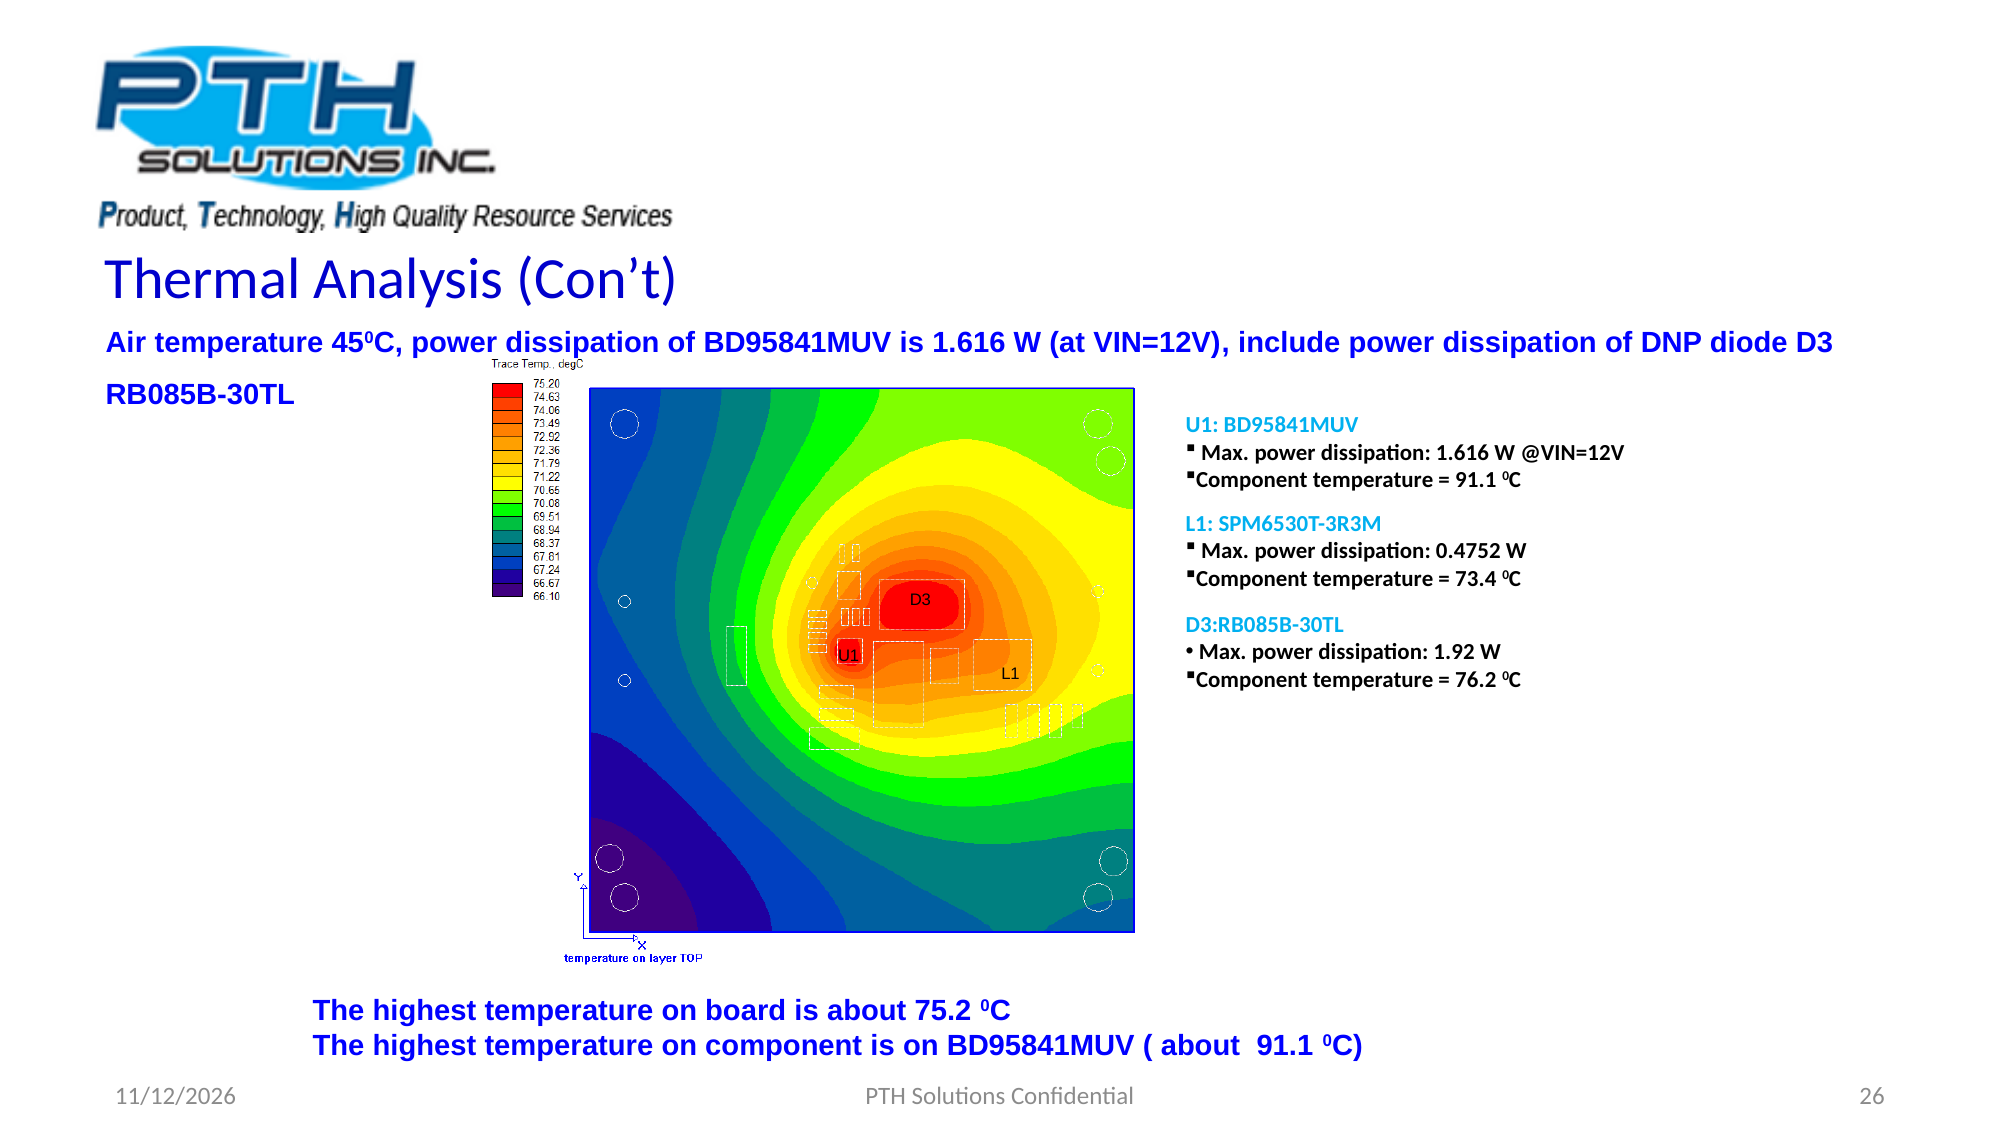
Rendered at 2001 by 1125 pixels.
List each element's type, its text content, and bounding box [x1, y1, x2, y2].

footer PTH Solutions Confidential [683, 1066, 1317, 1125]
picture [489, 358, 1156, 979]
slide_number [99, 1065, 567, 1125]
text_box The highest temperature on board is about 75.2 0C The highest temperature on component is on BD95841MUV ( about 91.1 0C) [119, 983, 1434, 1066]
slide_number 26 [1433, 1065, 1900, 1125]
text_box U1: BD95841MUV Max. power dissipation: 1.616 W @VIN=12V Component temperature = 91.1 0C [1170, 402, 1666, 500]
text_box Air temperature 450C, power dissipation of BD95841MUV is 1.616 W (at VIN=12V), include power dissipation of DNP diode D3 RB085B-30TL [0, 298, 1895, 893]
text_box D3:RB085B-30TL Max. power dissipation: 1.92 W Component temperature = 76.2 0C [1170, 601, 1656, 727]
picture [89, 44, 716, 233]
text_box L1: SPM6530T-3R3M Max. power dissipation: 0.4752 W Component temperature = 73.4 0C [1170, 500, 1561, 599]
text_box Thermal Analysis (Con’t) [90, 232, 858, 298]
